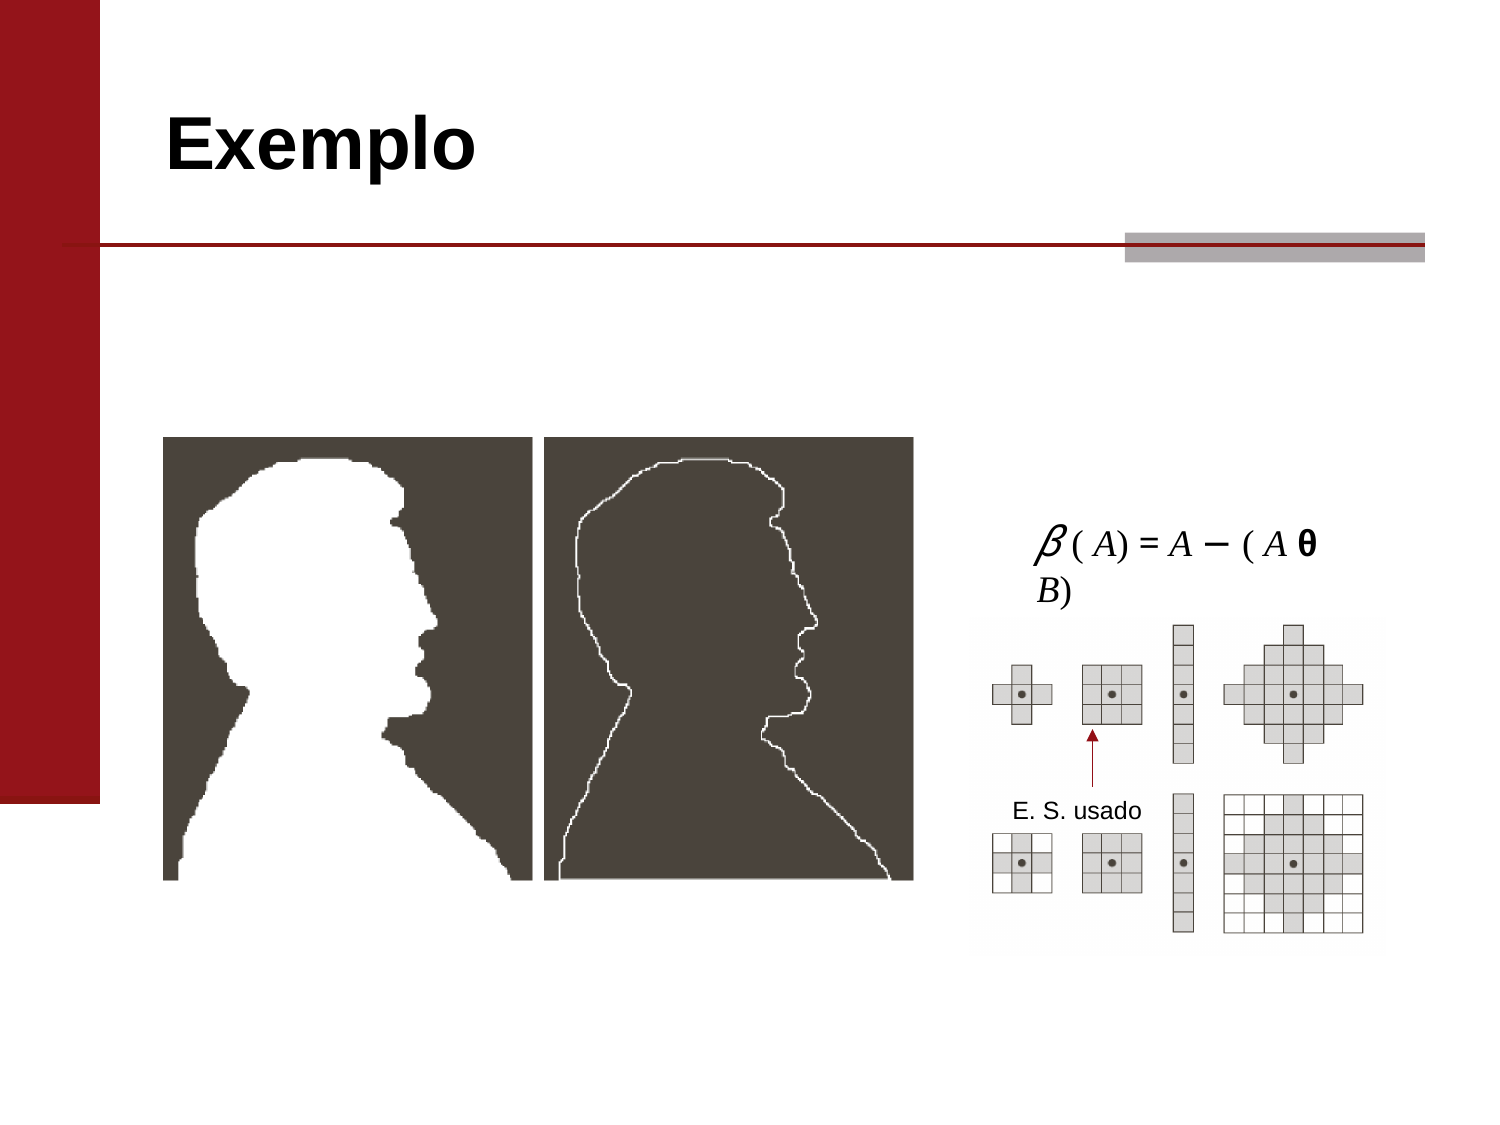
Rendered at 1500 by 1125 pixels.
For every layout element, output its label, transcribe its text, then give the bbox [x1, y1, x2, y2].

text_box β ( A) = A − ( A θ B) [1021, 506, 1334, 616]
title Exemplo [150, 45, 1425, 234]
picture [969, 617, 1387, 956]
picture [156, 432, 916, 889]
